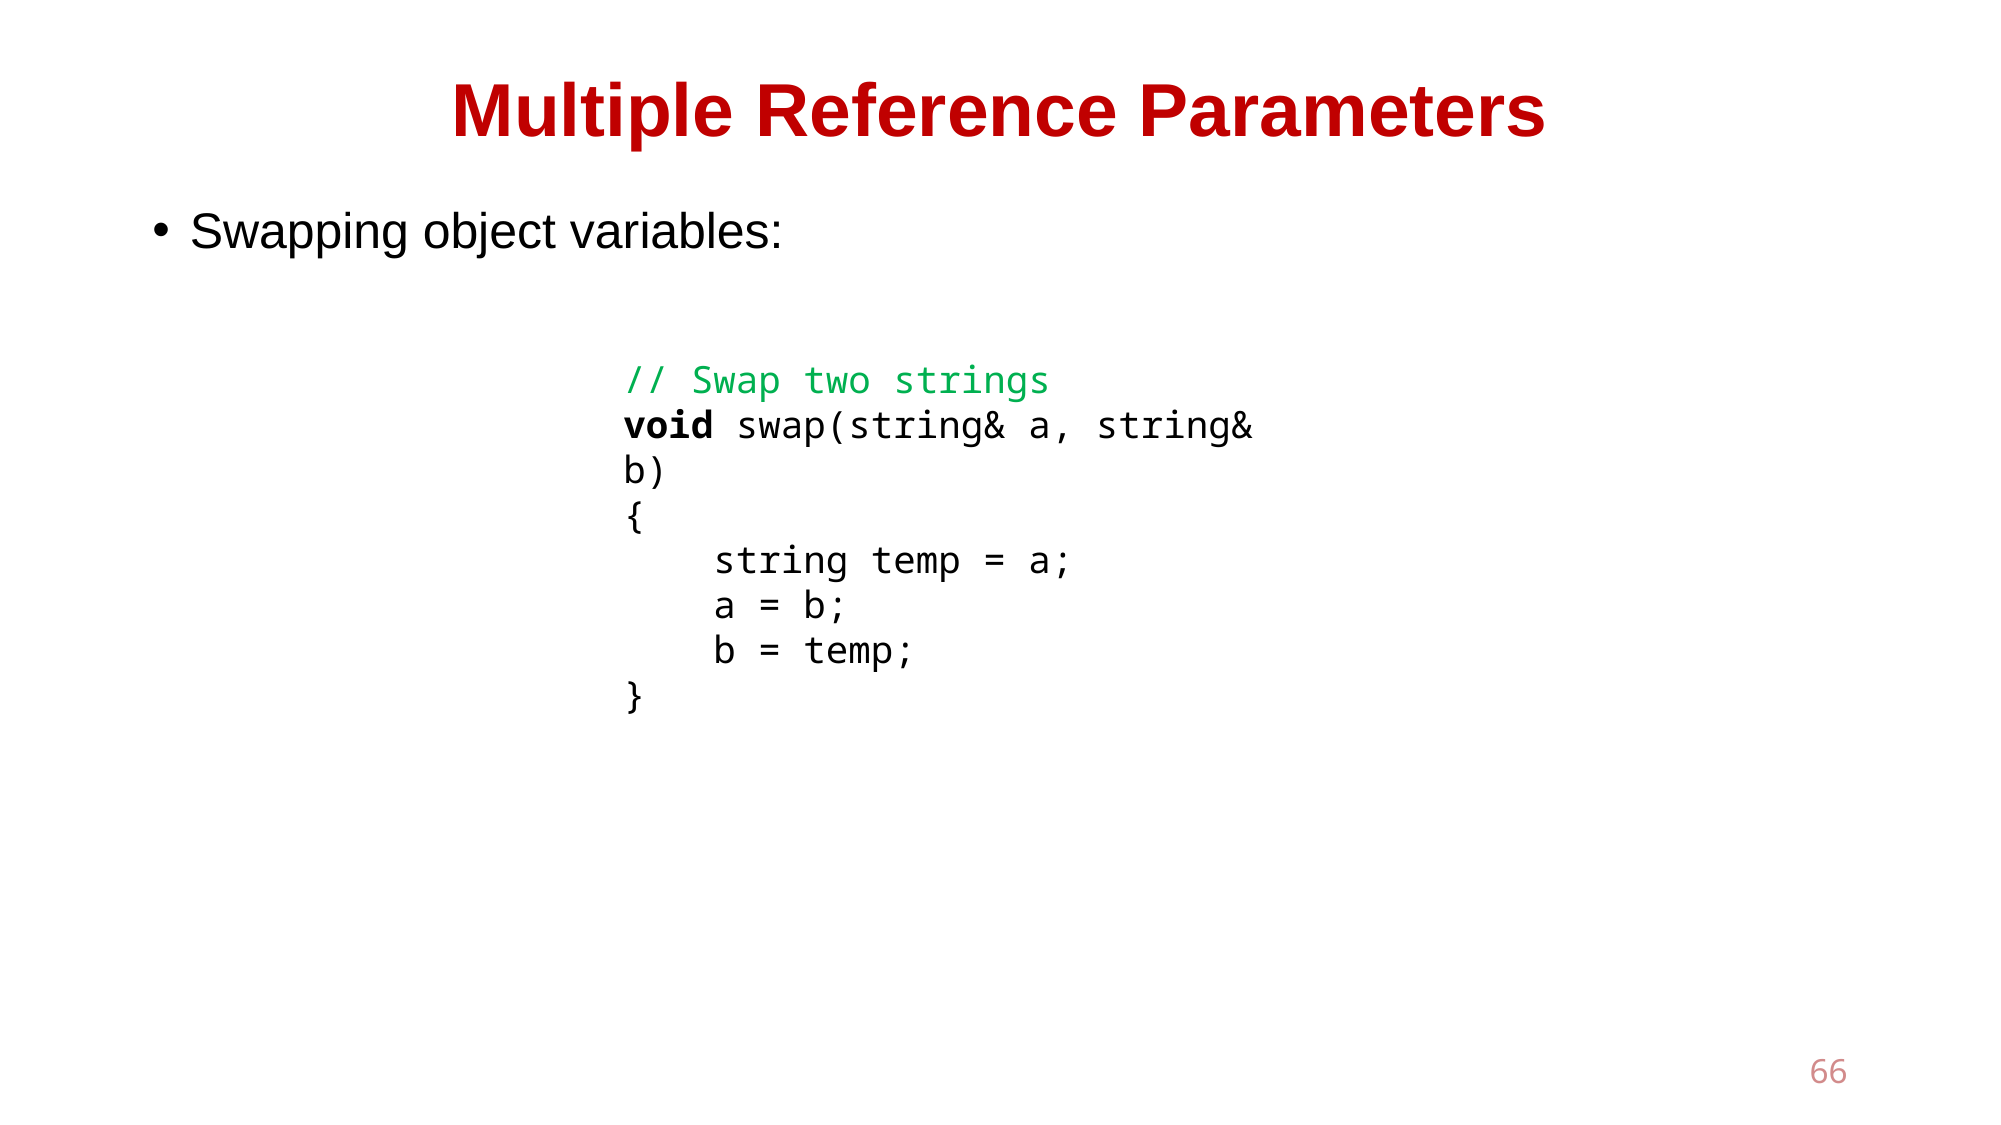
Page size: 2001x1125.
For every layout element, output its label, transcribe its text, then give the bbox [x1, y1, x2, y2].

list Swapping object variables: [137, 197, 1863, 1025]
title Multiple Reference Parameters [137, 59, 1863, 166]
slide_number 66 [1412, 1042, 1863, 1103]
text_box // Swap two strings void swap(string& a, string& b) { string temp = a; a = b; b = temp; } [608, 348, 1280, 724]
